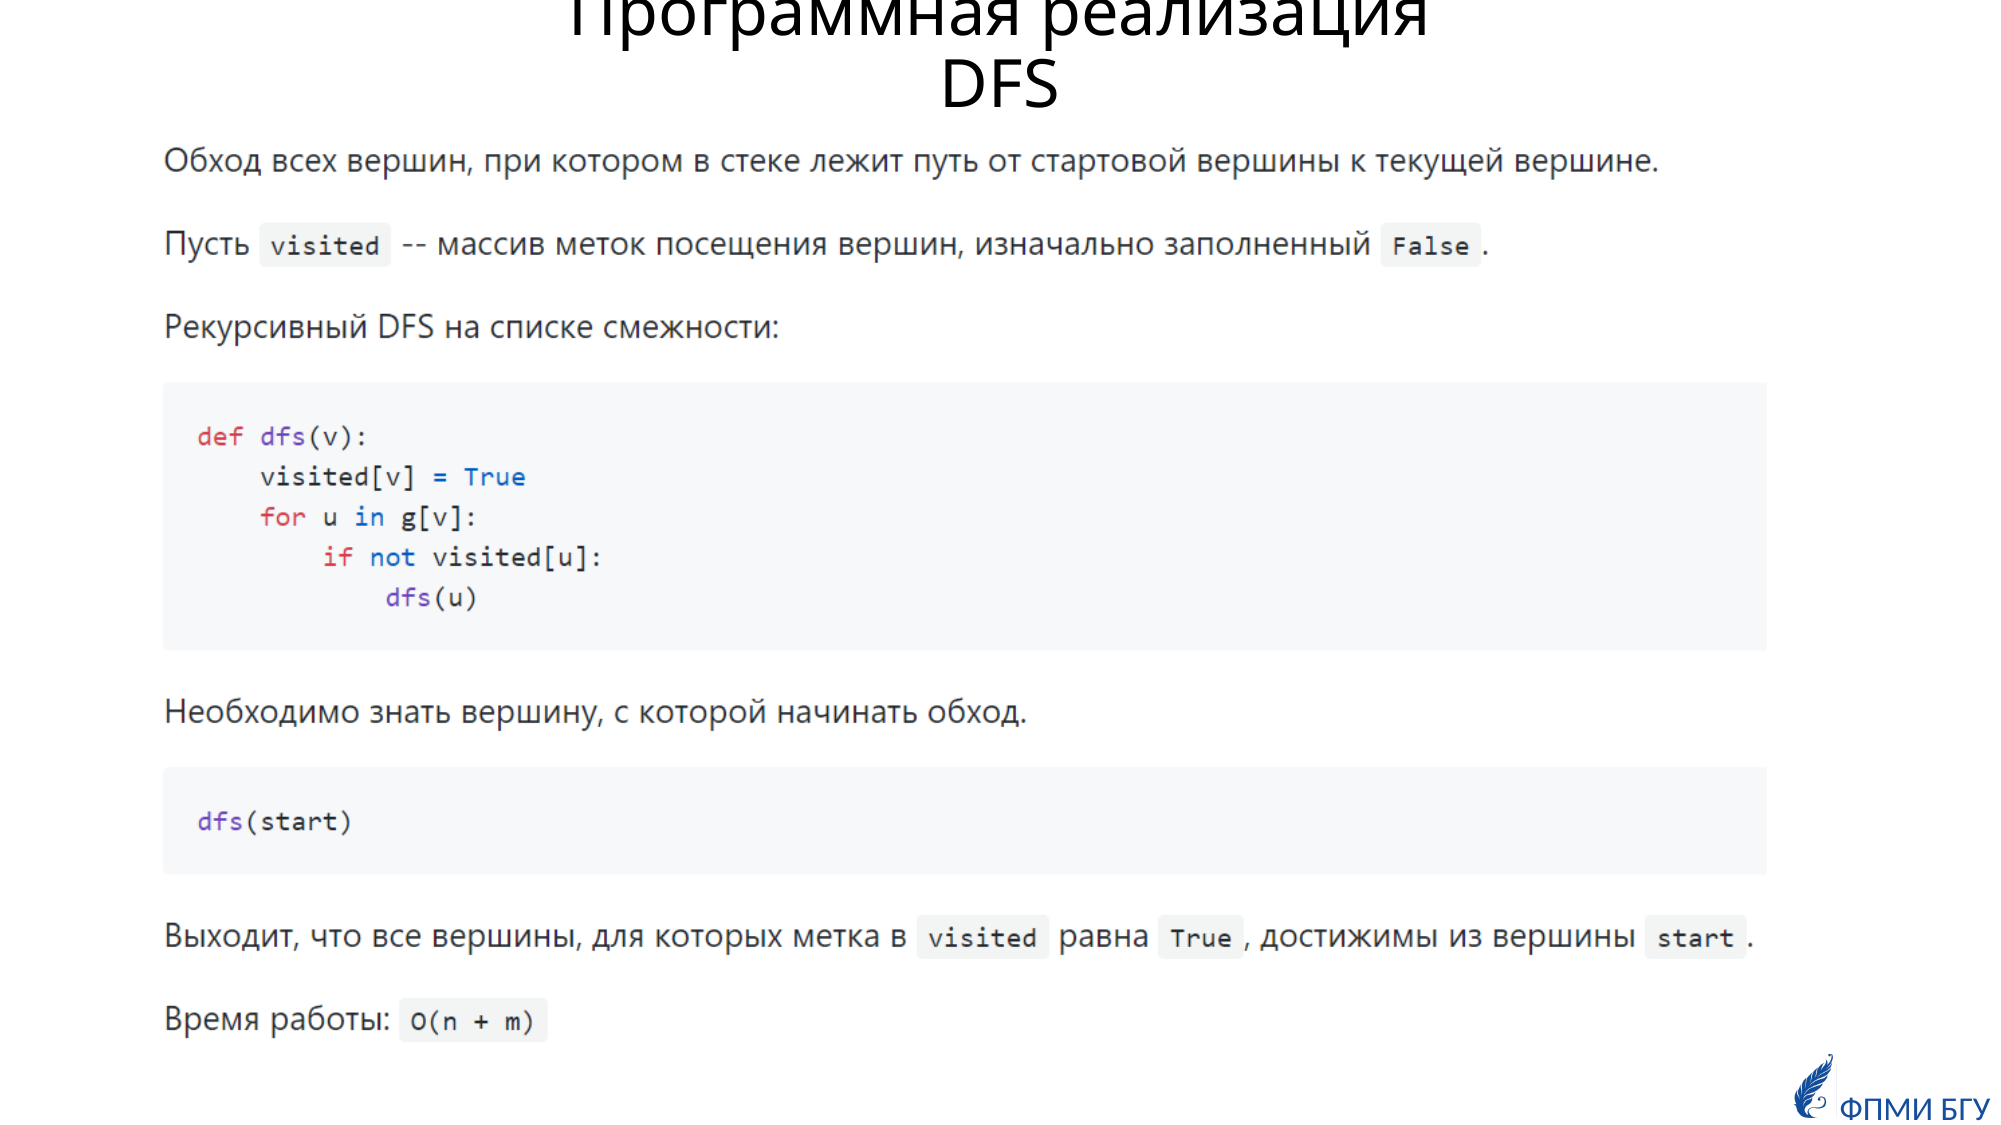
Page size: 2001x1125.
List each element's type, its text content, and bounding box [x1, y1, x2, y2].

text_box ФПМИ БГУ [1830, 1087, 2000, 1125]
title Программная реализация DFS [550, 16, 1450, 84]
picture [84, 141, 1767, 1053]
picture [1793, 1053, 1837, 1118]
